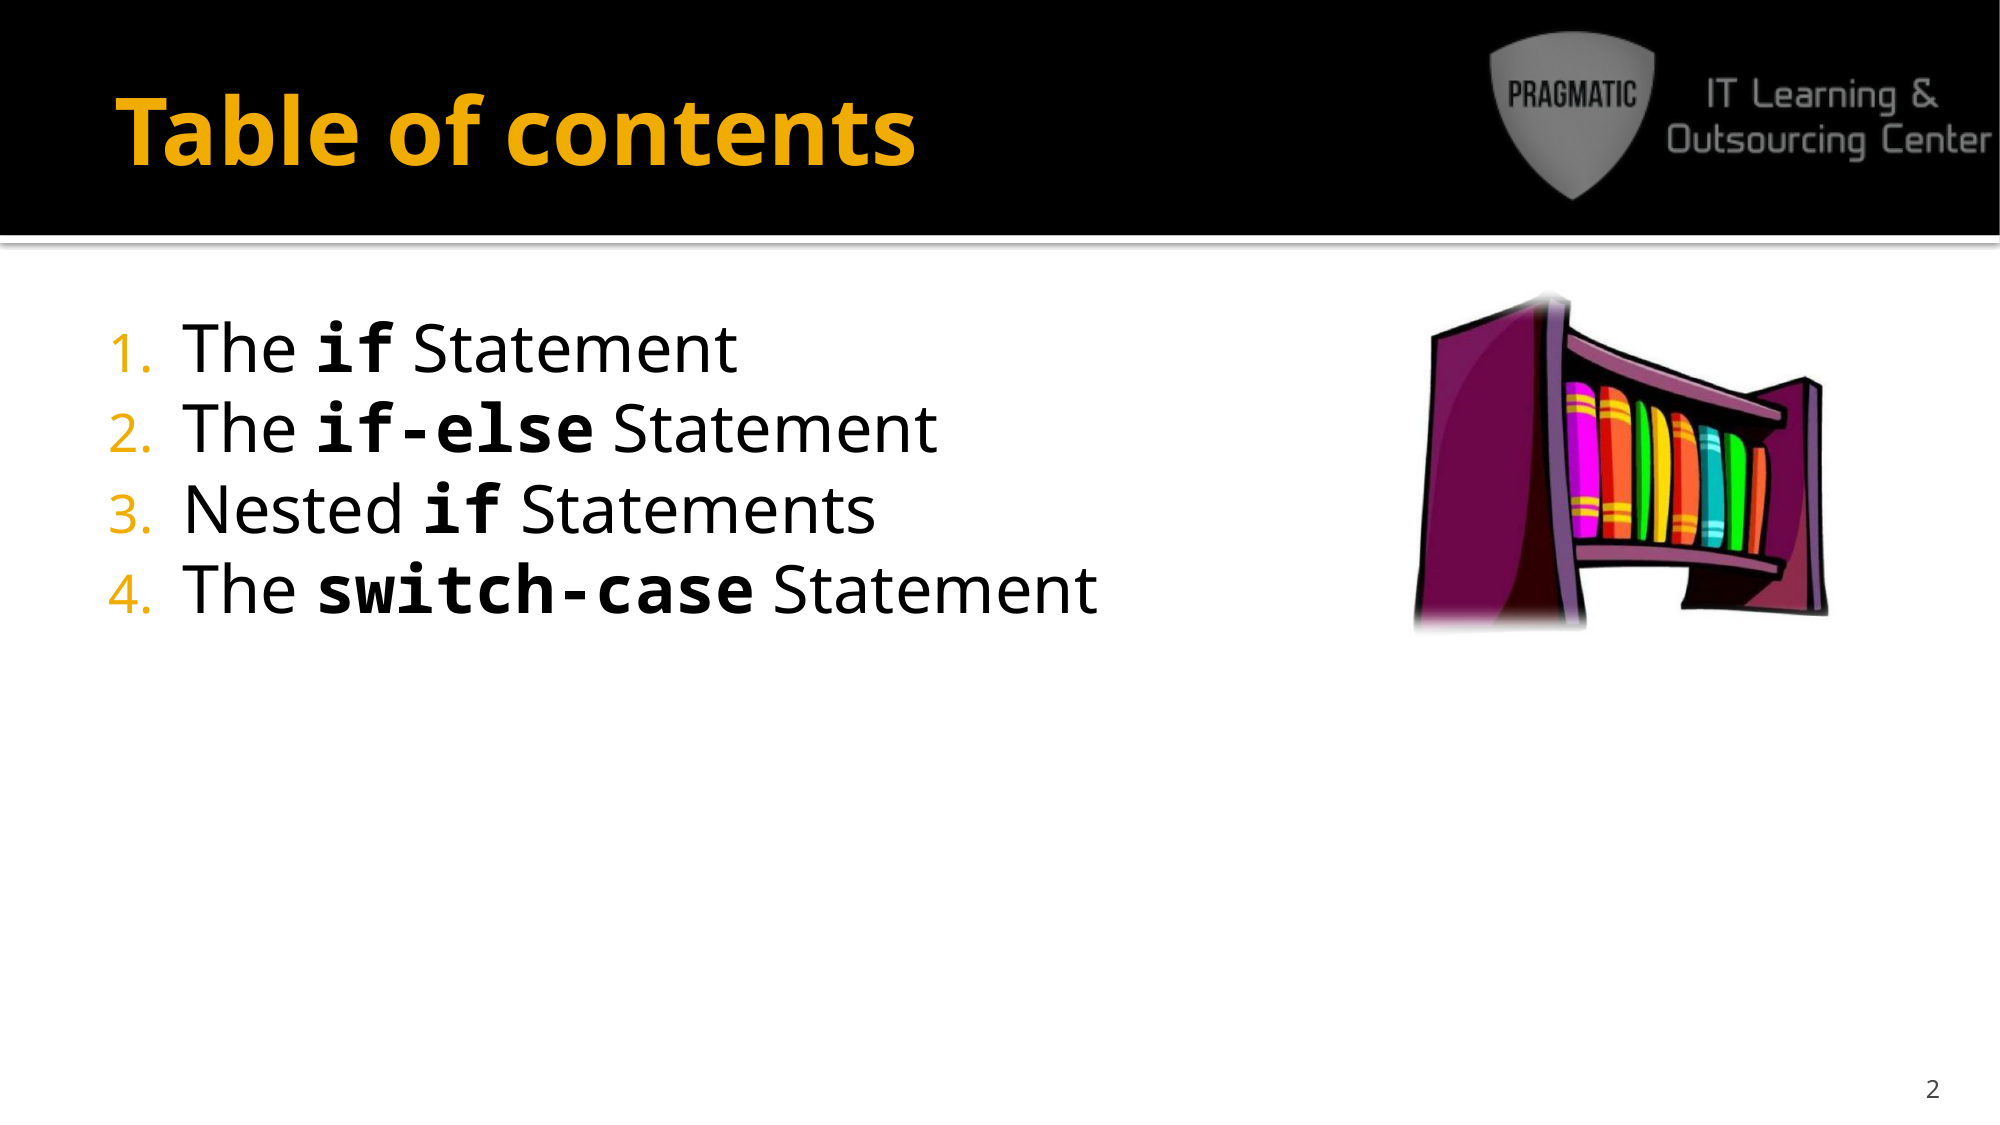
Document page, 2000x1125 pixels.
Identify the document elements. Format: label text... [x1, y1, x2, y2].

picture [1484, 24, 2000, 207]
list The if Statement The if-else Statement Nested if Statements The switch-case Statement [99, 291, 1900, 1075]
slide_number 2 [1794, 1062, 1955, 1108]
picture [1387, 287, 1854, 638]
title Table of contents [99, 25, 1475, 231]
